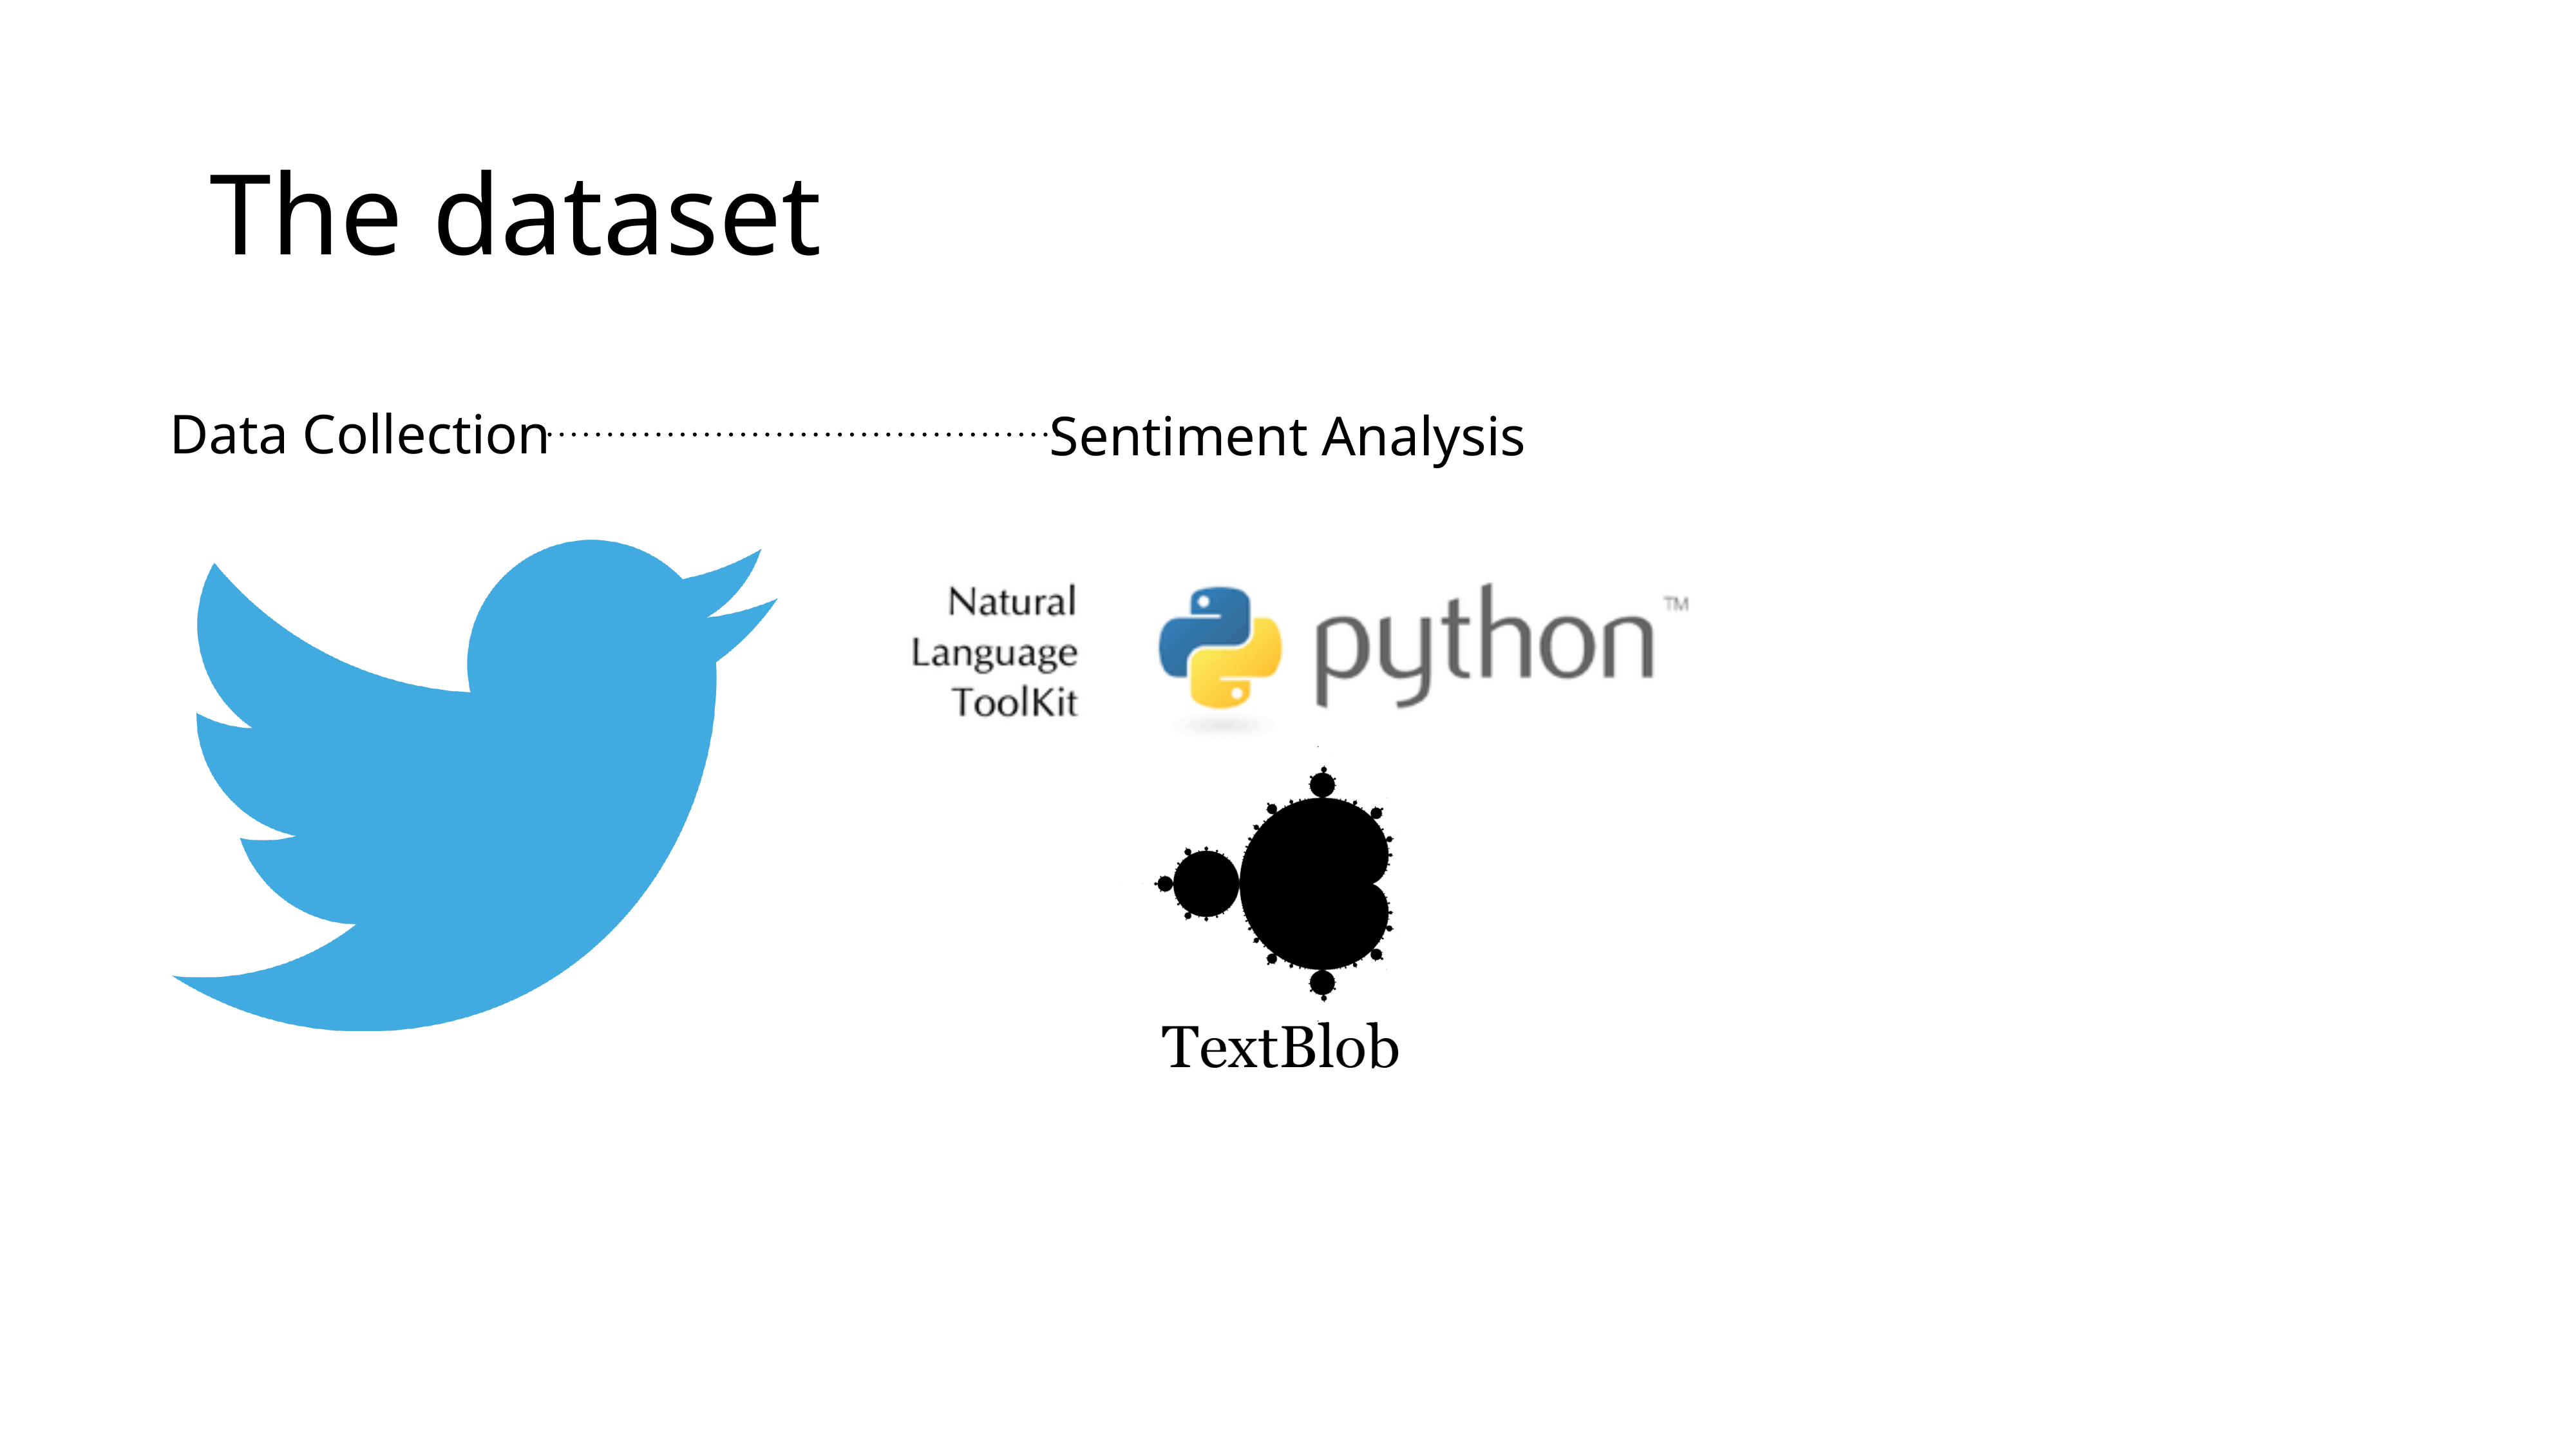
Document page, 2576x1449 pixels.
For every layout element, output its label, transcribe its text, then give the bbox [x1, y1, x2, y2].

picture [172, 539, 778, 1031]
text_box Data Collection [164, 395, 557, 470]
picture [860, 540, 1716, 1105]
text_box The dataset [204, 0, 2405, 456]
text_box Sentiment Analysis [1044, 456, 1532, 472]
